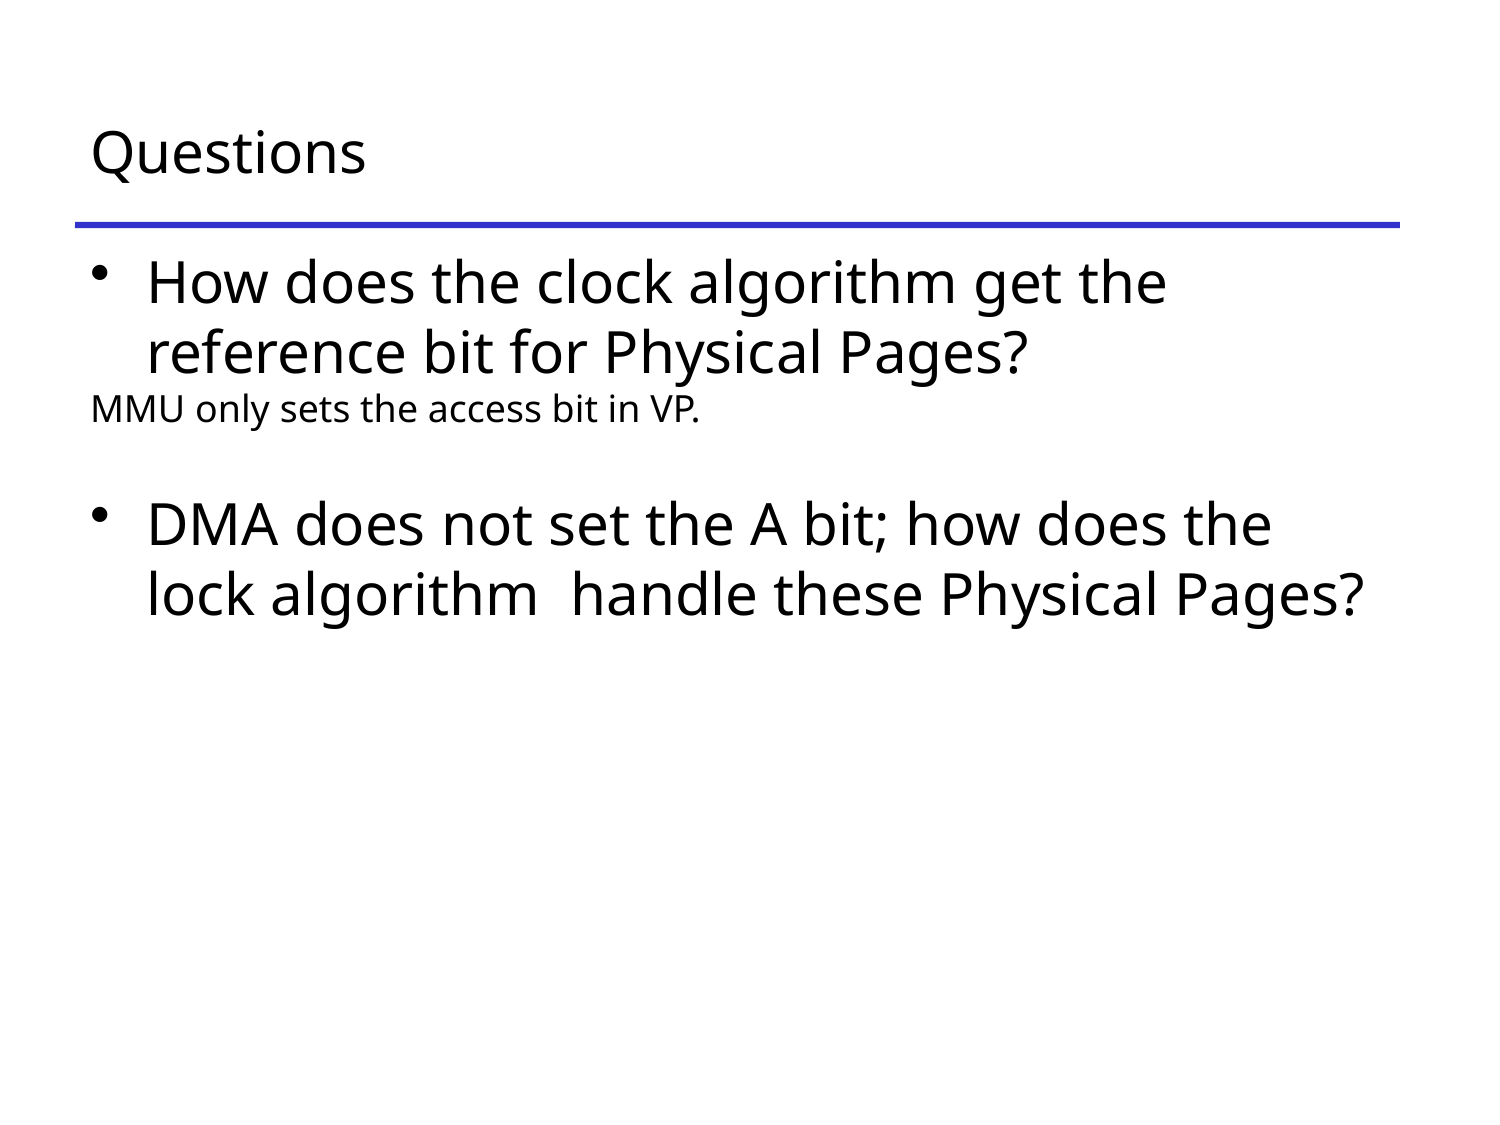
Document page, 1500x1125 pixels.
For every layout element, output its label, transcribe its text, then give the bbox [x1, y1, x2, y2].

title Questions [75, 75, 1400, 225]
list How does the clock algorithm get the reference bit for Physical Pages? MMU only sets the access bit in VP. DMA does not set the A bit; how does the lock algorithm handle these Physical Pages? [75, 237, 1388, 1025]
